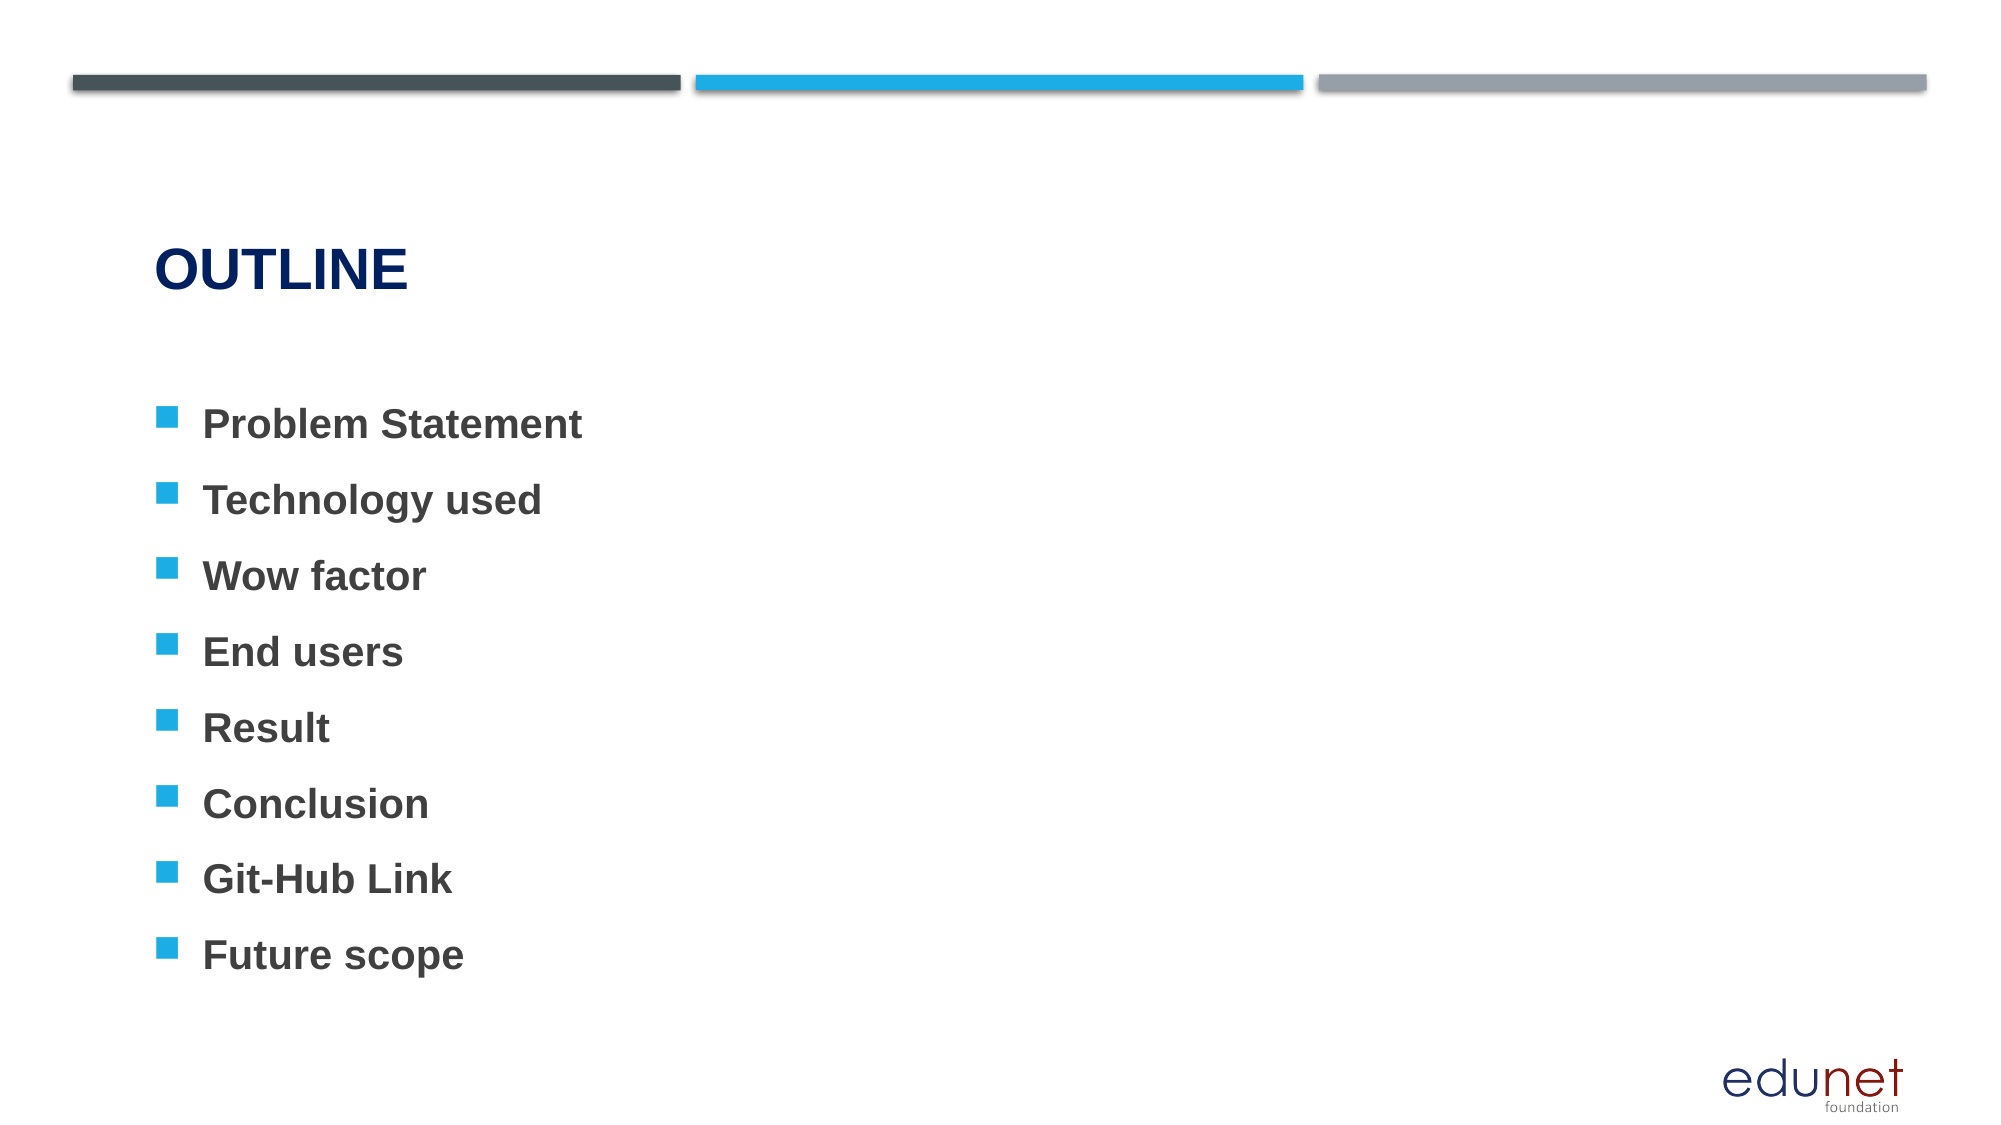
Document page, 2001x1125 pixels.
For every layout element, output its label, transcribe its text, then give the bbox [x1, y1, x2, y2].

picture [1719, 1056, 1905, 1116]
list Problem Statement Technology used Wow factor End users Result Conclusion Git-Hub Link Future scope [137, 309, 1895, 1034]
title OUTLINE [139, 91, 1865, 309]
